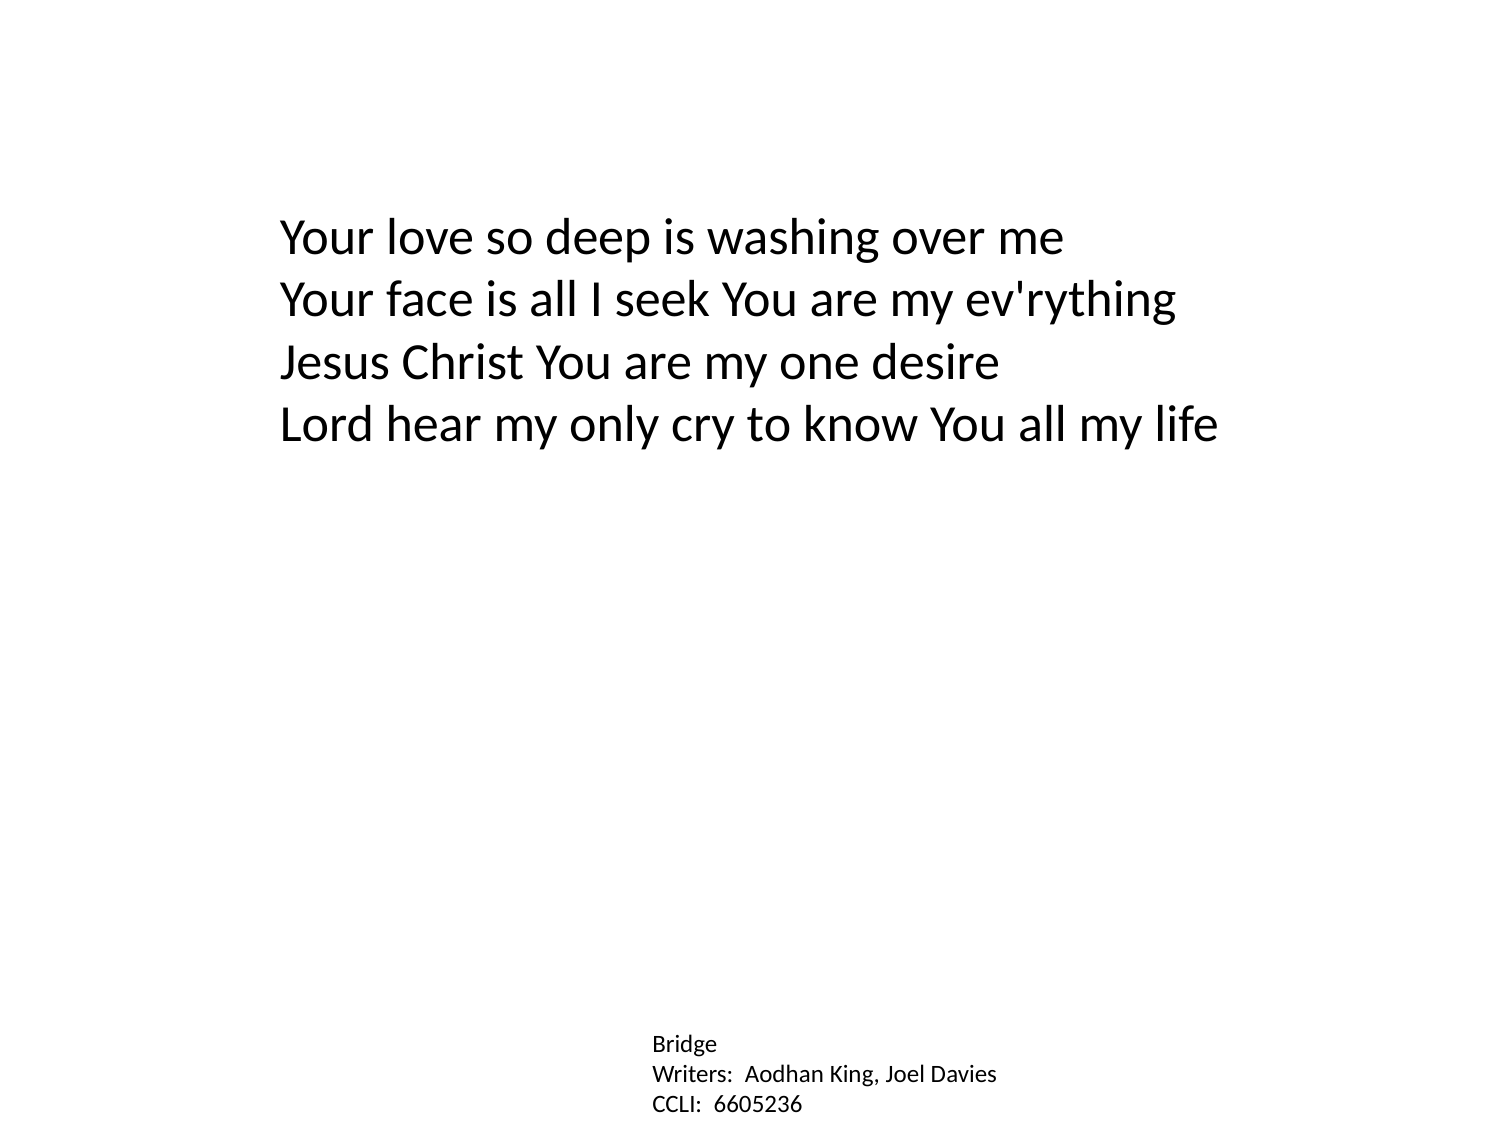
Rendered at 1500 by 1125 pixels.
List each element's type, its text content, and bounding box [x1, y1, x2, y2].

text_box Bridge Writers: Aodhan King, Joel Davies CCLI: 6605236 [637, 975, 1013, 1125]
text_box Your love so deep is washing over me Your face is all I seek You are my ev'rything Jesus Christ You are my one desire Lord hear my only cry to know You all my life [265, 149, 1235, 523]
